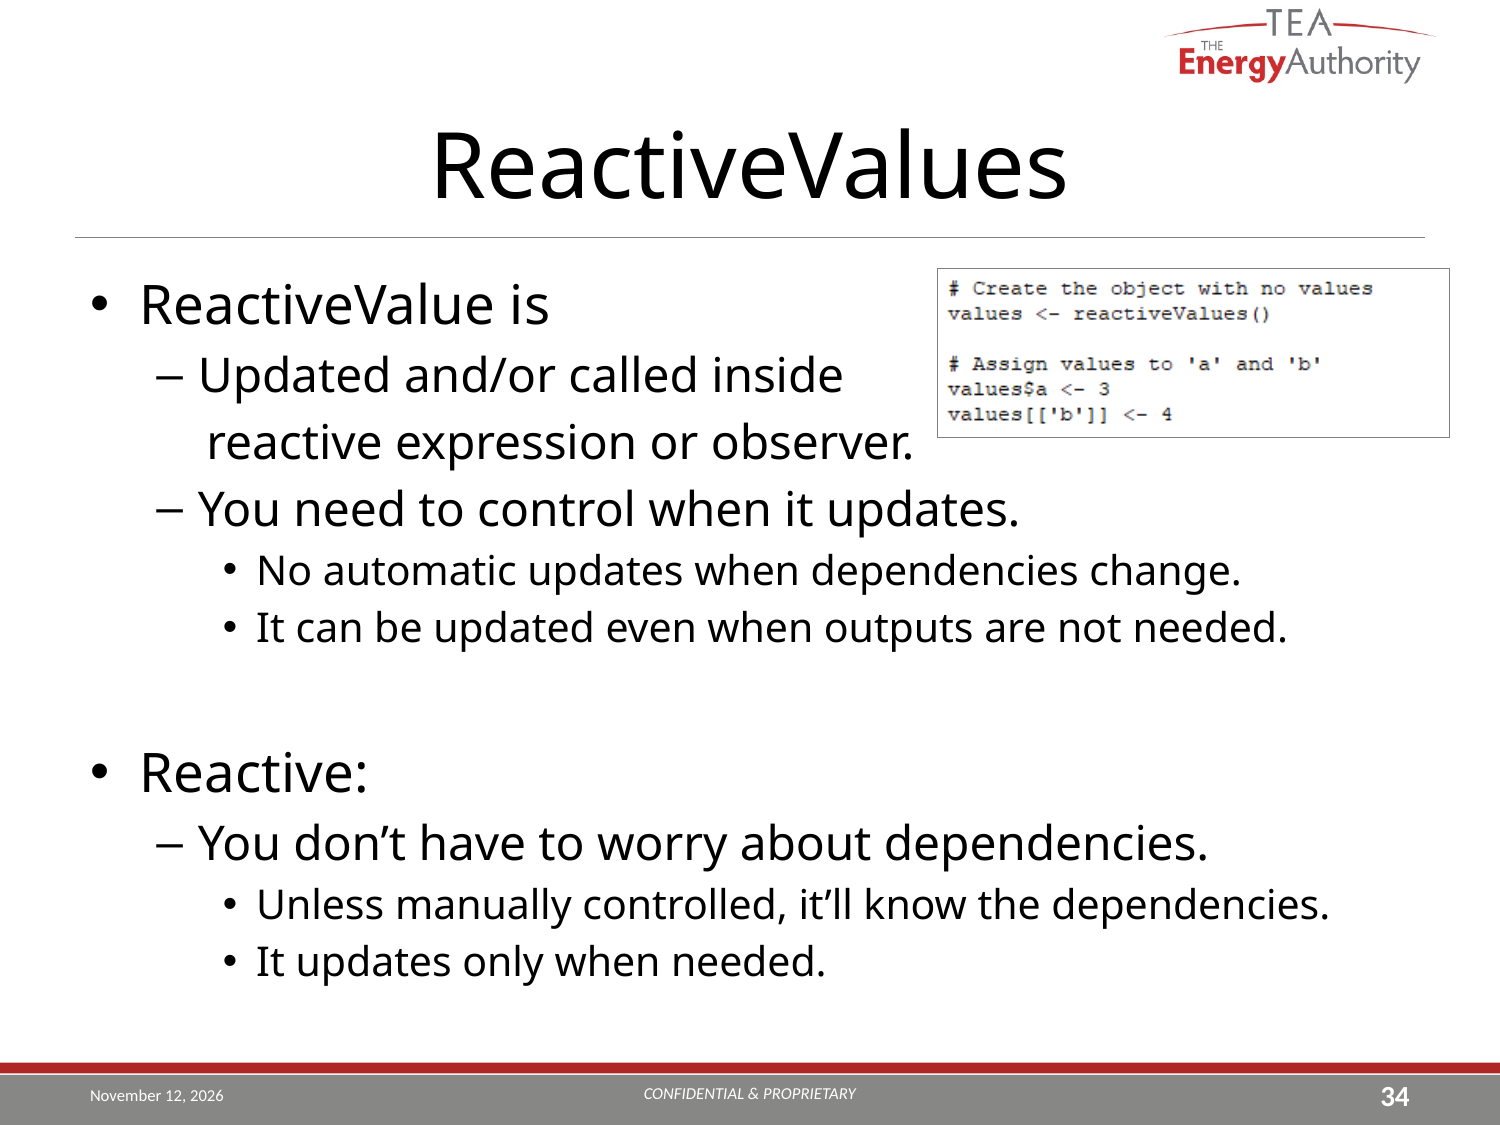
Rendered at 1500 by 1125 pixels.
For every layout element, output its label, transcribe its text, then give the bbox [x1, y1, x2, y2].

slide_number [75, 1065, 425, 1125]
footer CONFIDENTIAL & PROPRIETARY [512, 1062, 988, 1123]
slide_number 34 [1074, 1065, 1425, 1125]
picture [1162, 0, 1438, 92]
title ReactiveValues [75, 90, 1425, 233]
list ReactiveValue is Updated and/or called inside reactive expression or observer. You need to control when it updates. No automatic updates when dependencies change. It can be updated even when outputs are not needed. Reactive: You don’t have to worry about dependencies. Unless manually controlled, it’ll know the dependencies. It updates only when needed. [75, 262, 1425, 1005]
picture [937, 268, 1451, 438]
